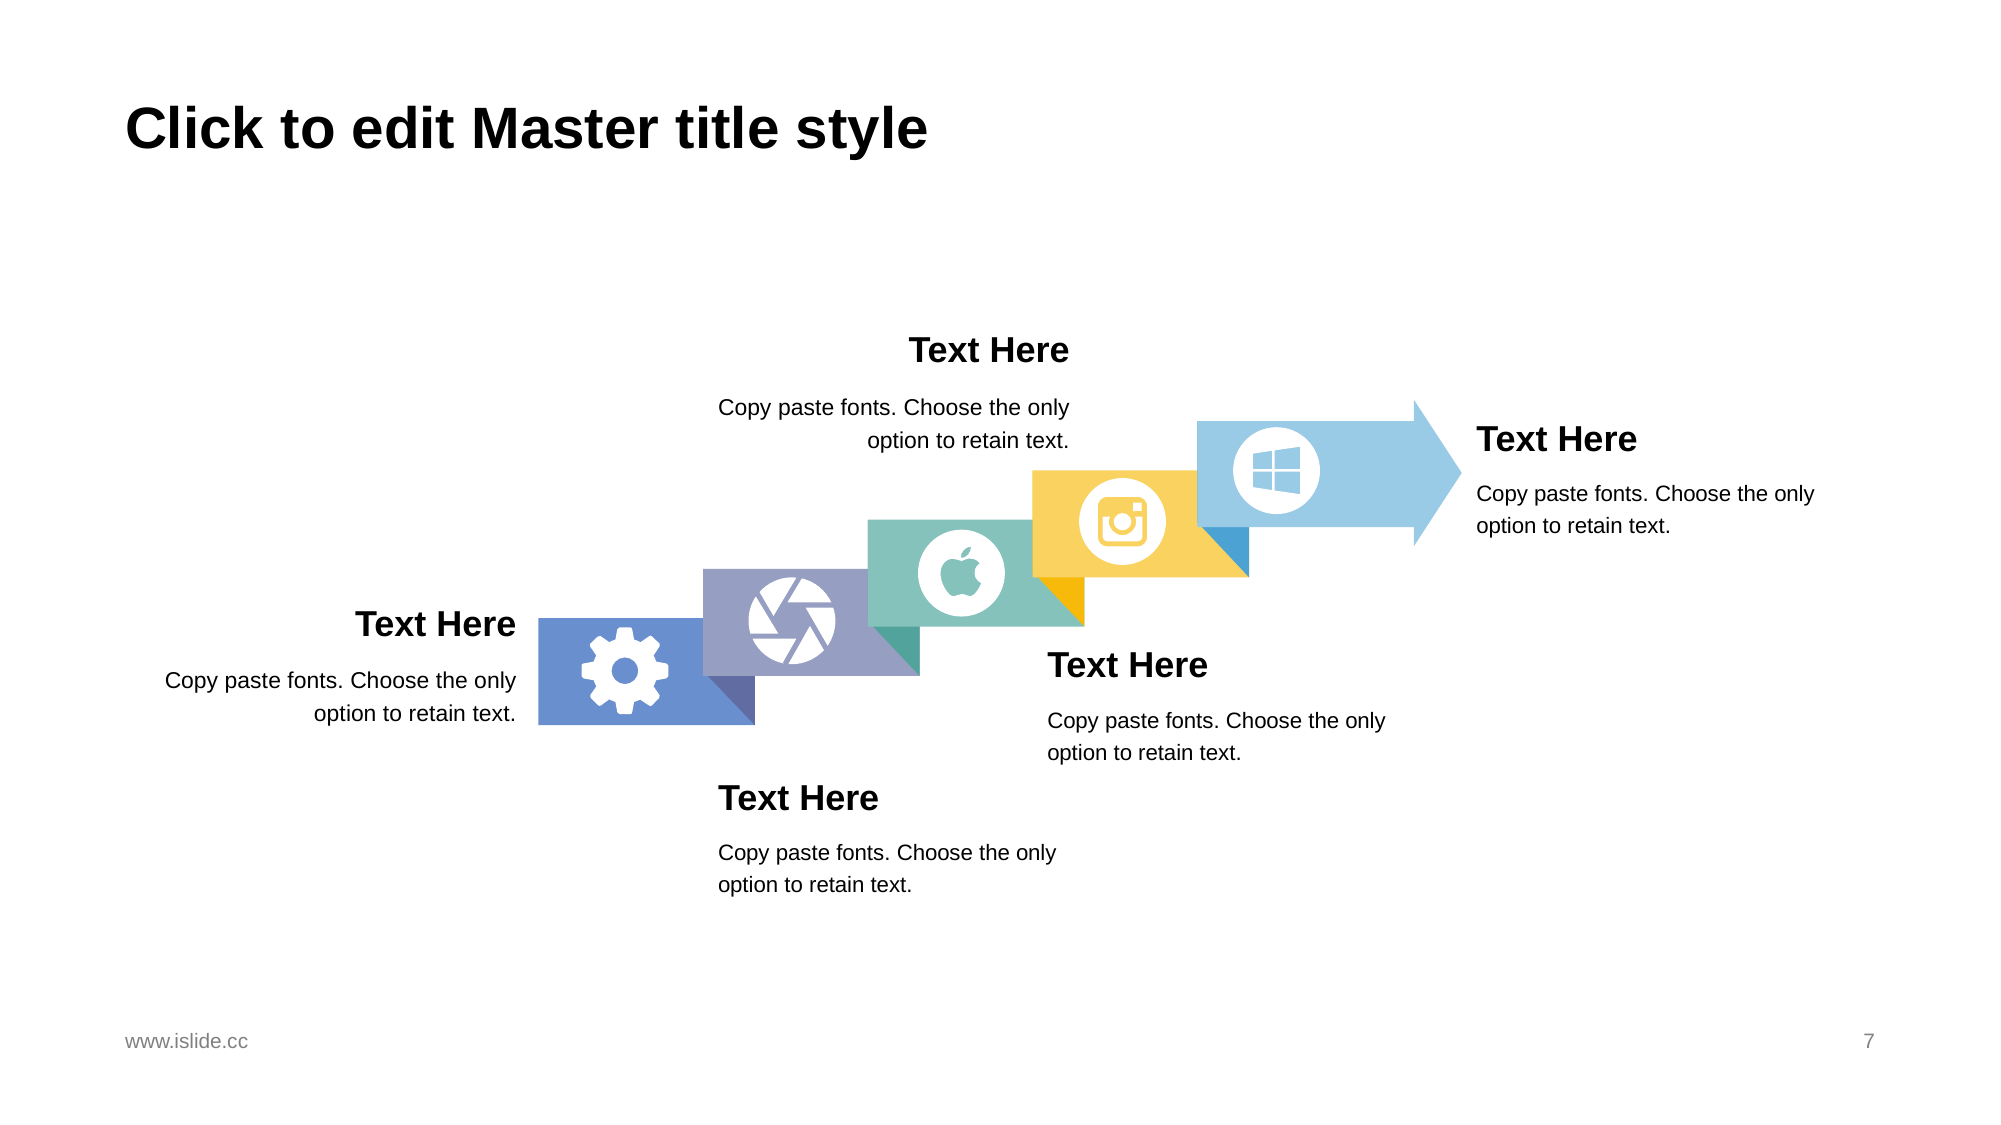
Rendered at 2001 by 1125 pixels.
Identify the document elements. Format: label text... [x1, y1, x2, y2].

footer www.islide.cc [109, 1022, 790, 1057]
slide_number 7 [1412, 1022, 1890, 1057]
title Click to edit Master title style [109, 0, 1890, 169]
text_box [122, 319, 1871, 905]
